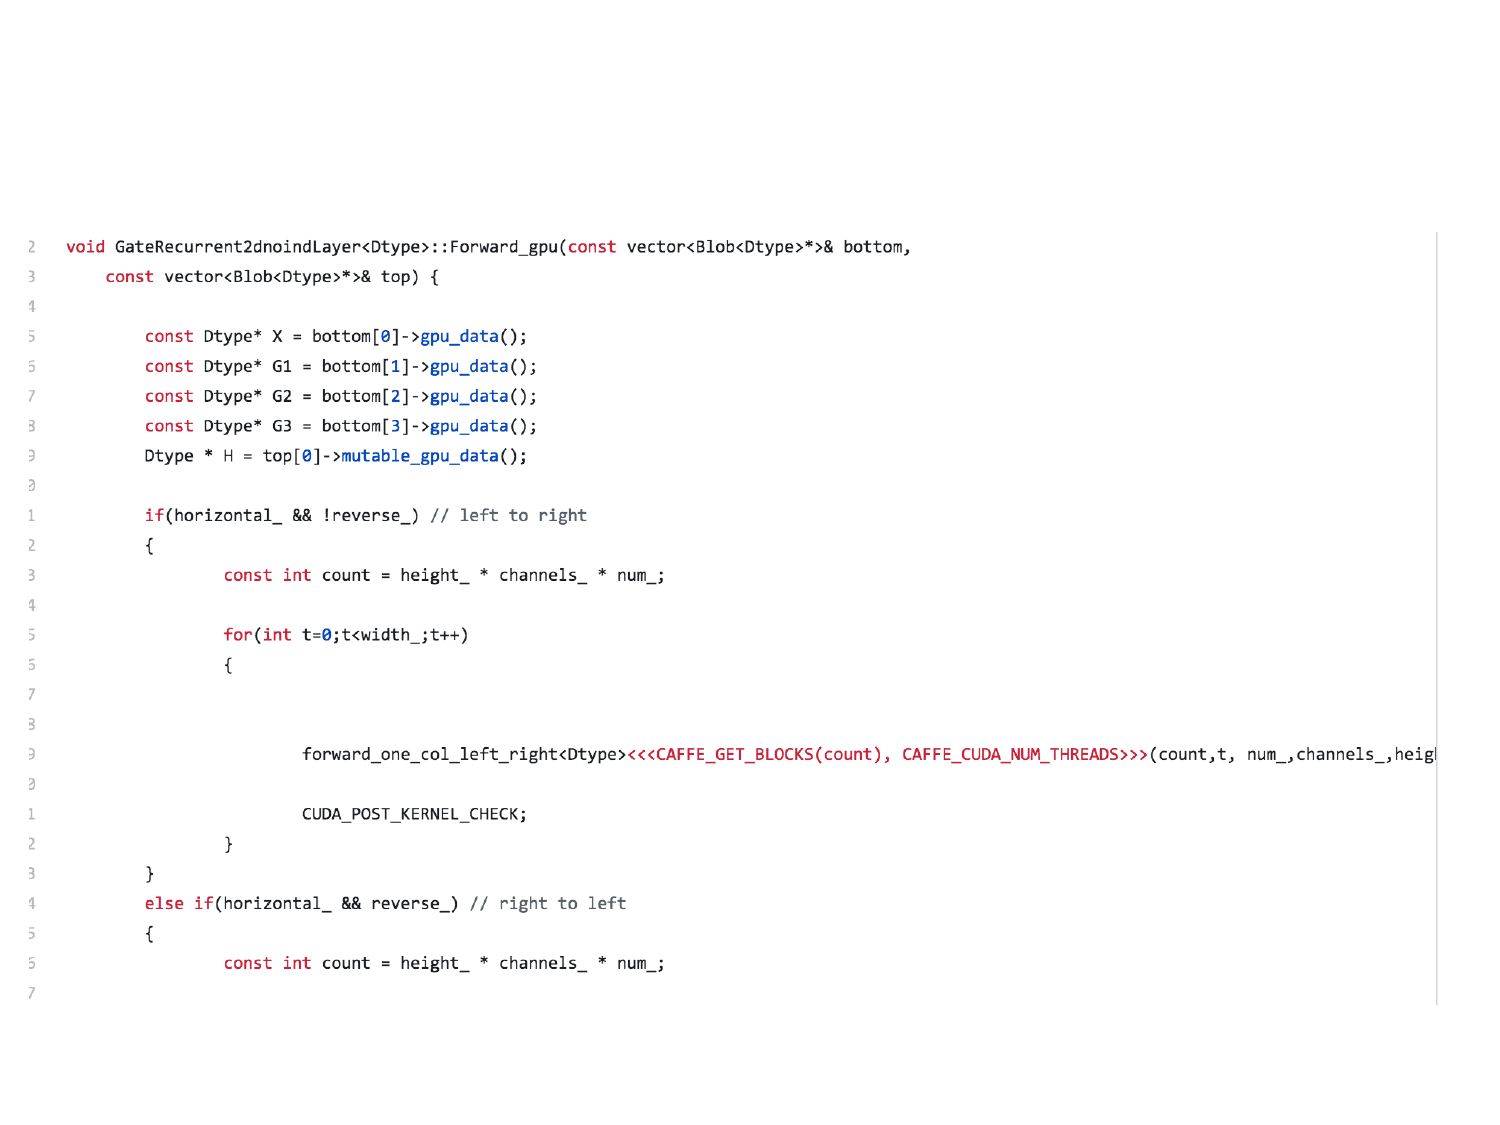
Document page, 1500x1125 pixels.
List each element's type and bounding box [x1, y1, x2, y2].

picture [29, 232, 1446, 1005]
